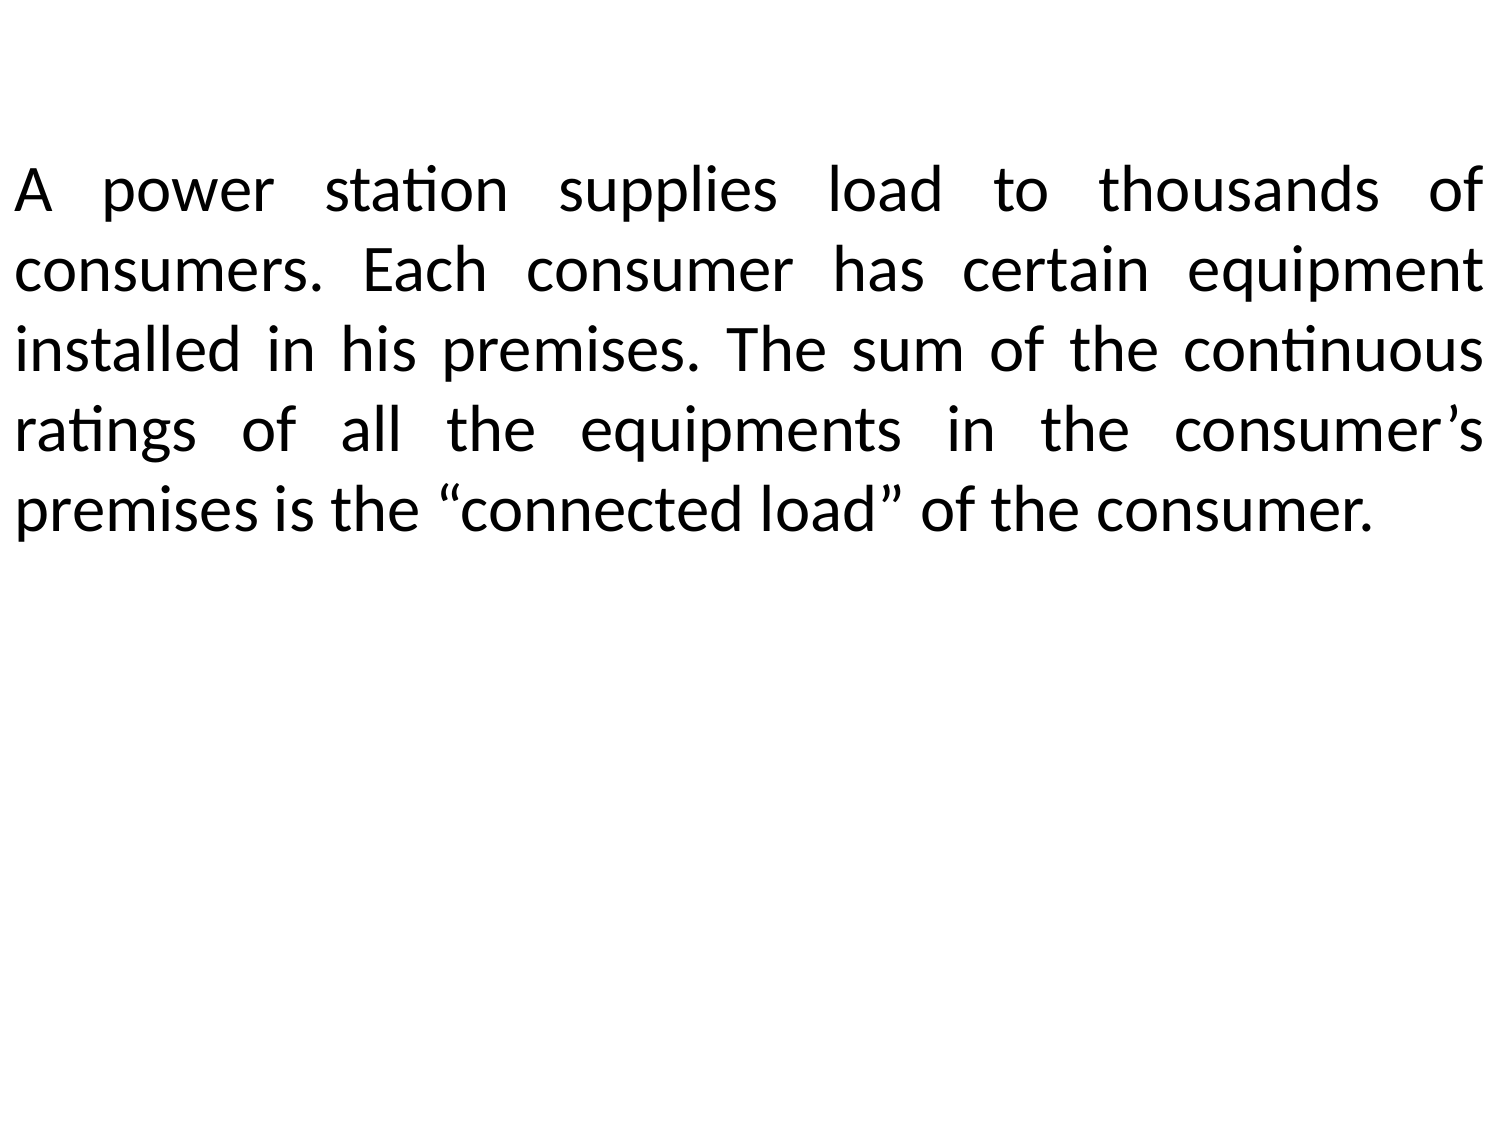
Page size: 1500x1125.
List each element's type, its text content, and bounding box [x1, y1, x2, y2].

text_box A power station supplies load to thousands of consumers. Each consumer has certain equipment installed in his premises. The sum of the continuous ratings of all the equipments in the consumer’s premises is the “connected load” of the consumer. [0, 137, 1500, 552]
